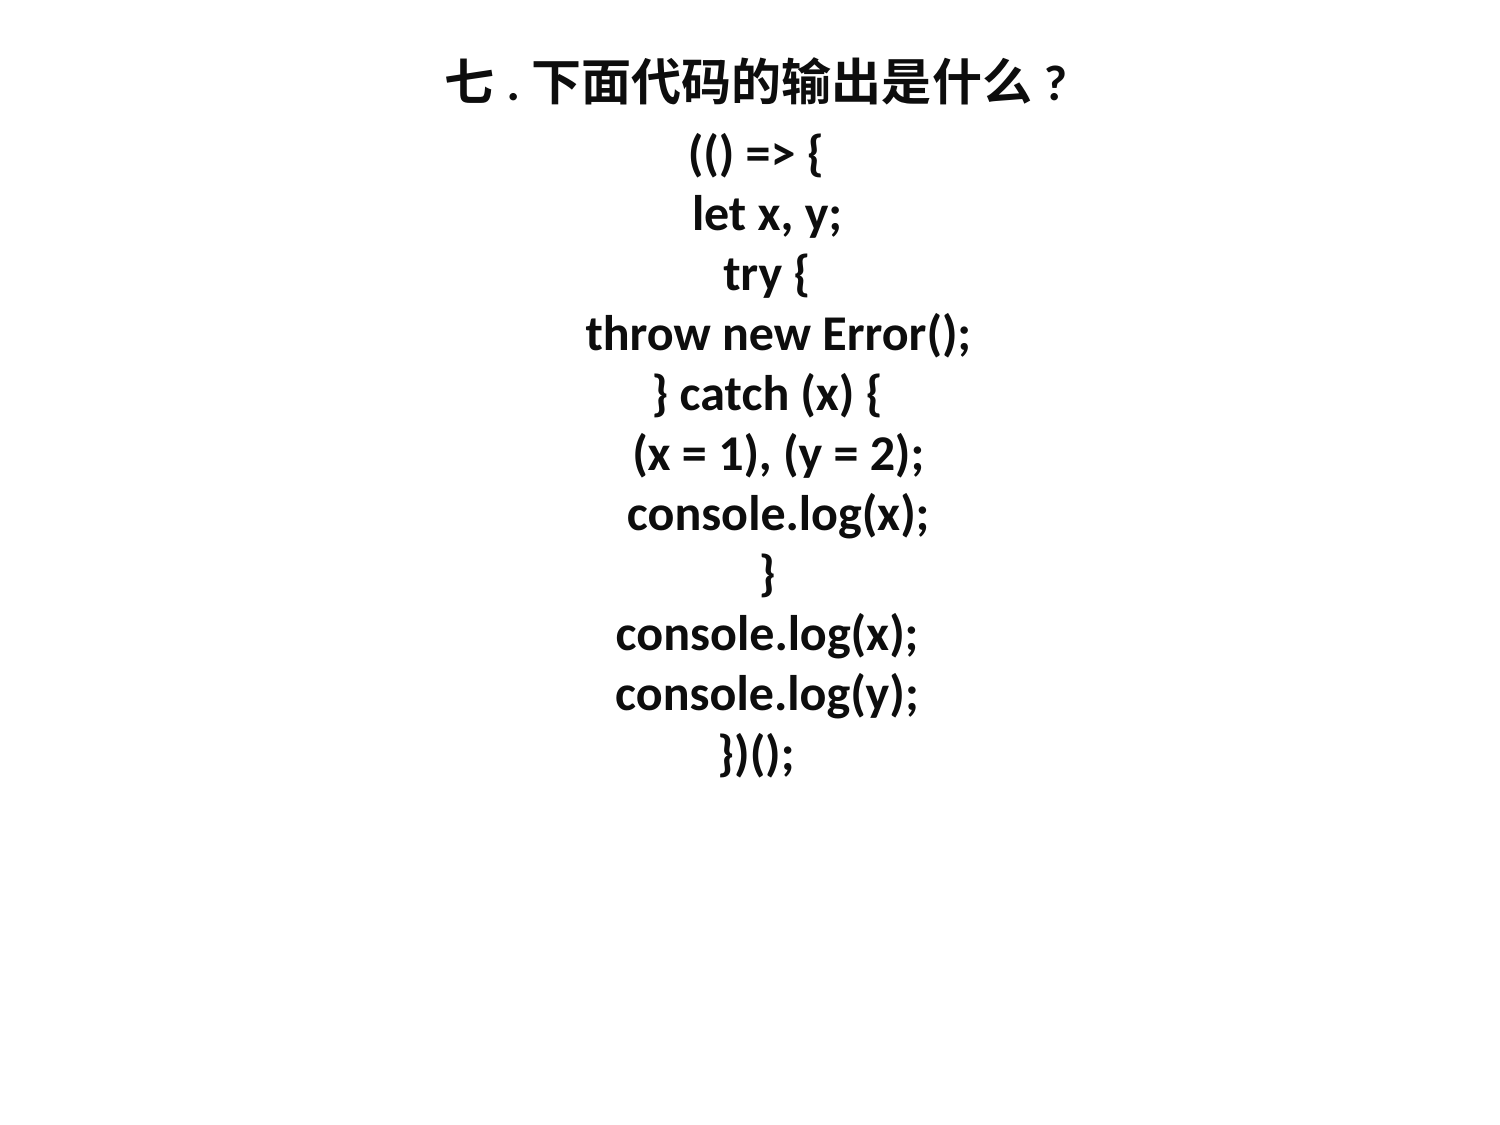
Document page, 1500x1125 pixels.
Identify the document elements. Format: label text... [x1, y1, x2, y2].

subtitle 七.下面代码的输出是什么? (() => { let x, y; try { throw new Error(); } catch (x) { (x = 1), (y = 2); console.log(x); } console.log(x); console.log(y); })(); [41, 42, 1471, 1094]
